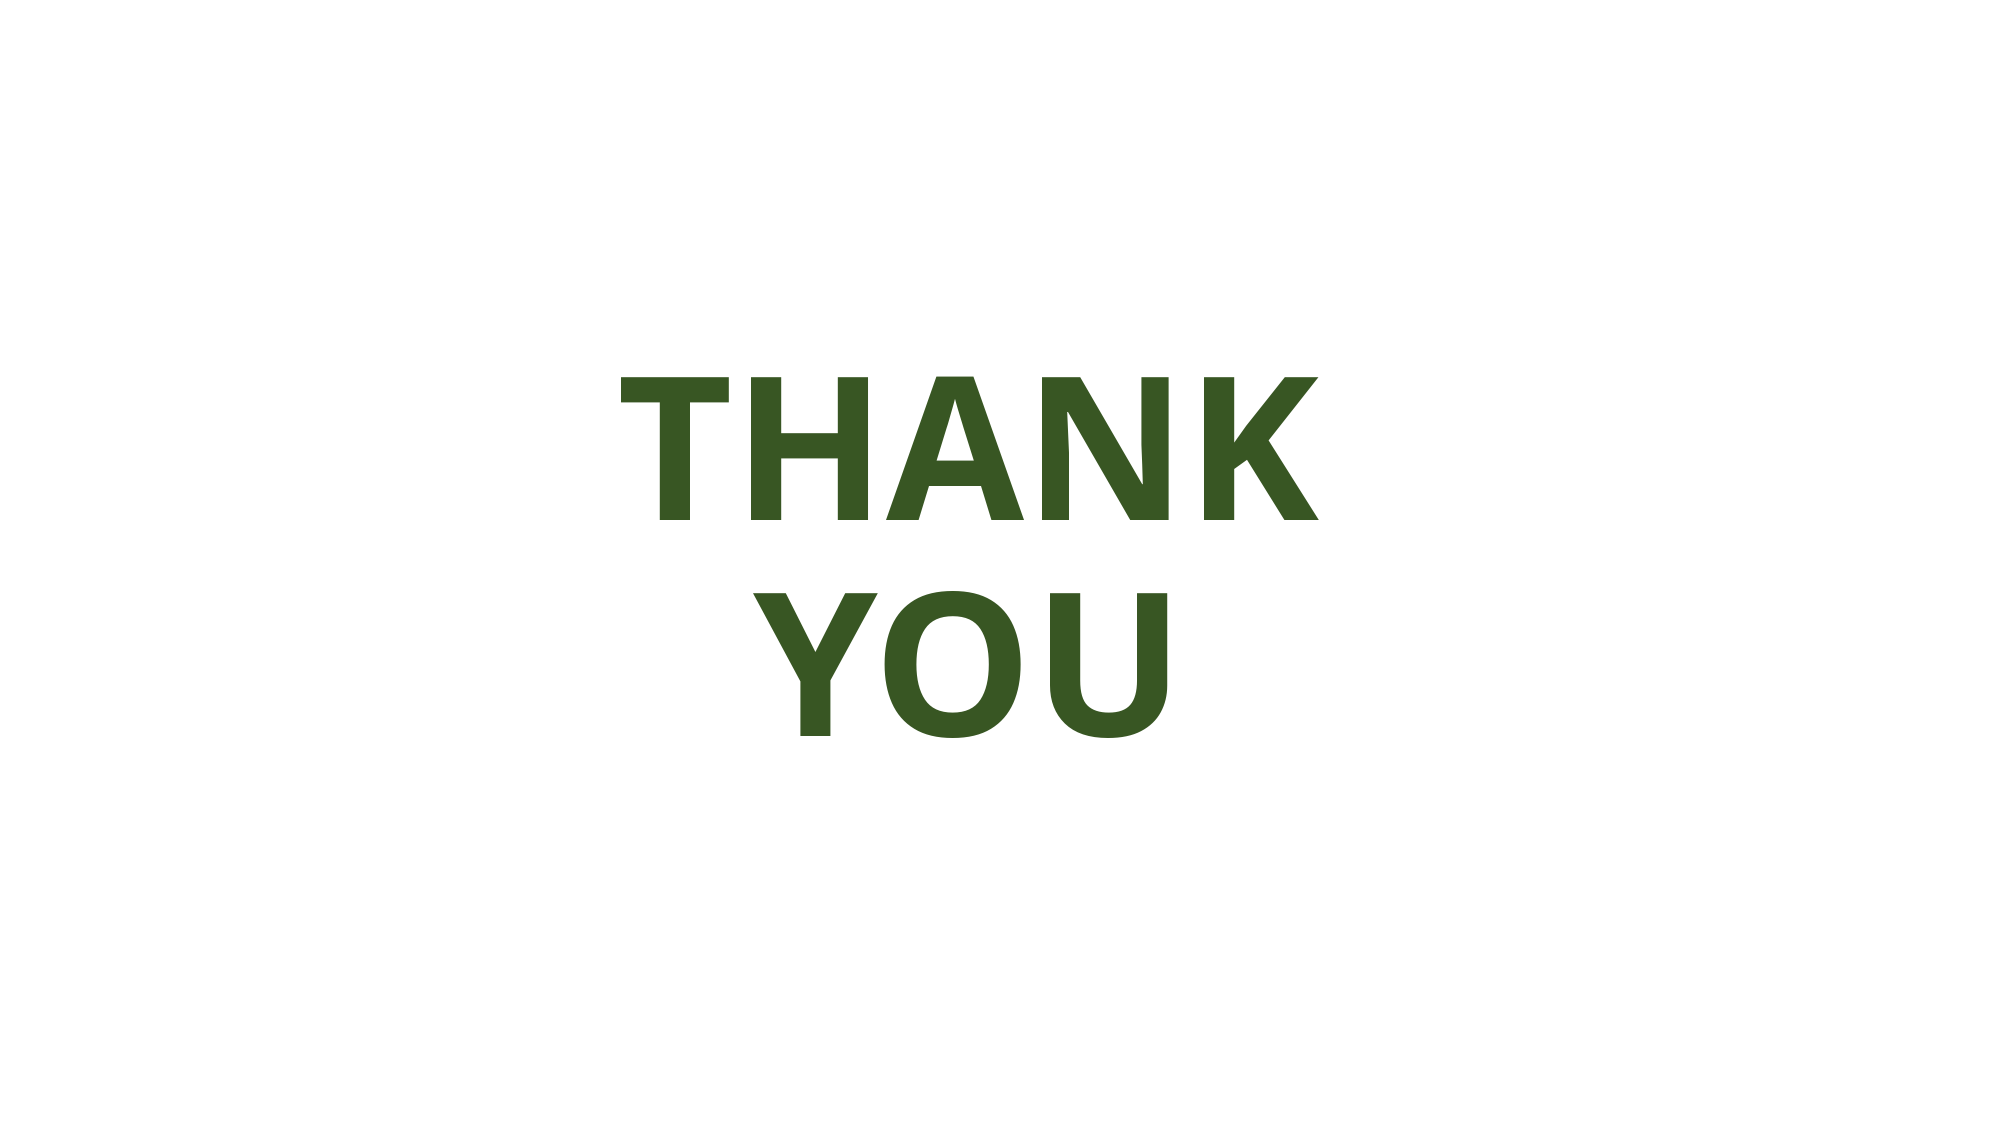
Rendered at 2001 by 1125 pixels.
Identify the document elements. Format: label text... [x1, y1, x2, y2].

title THANK YOU [346, 169, 1592, 958]
